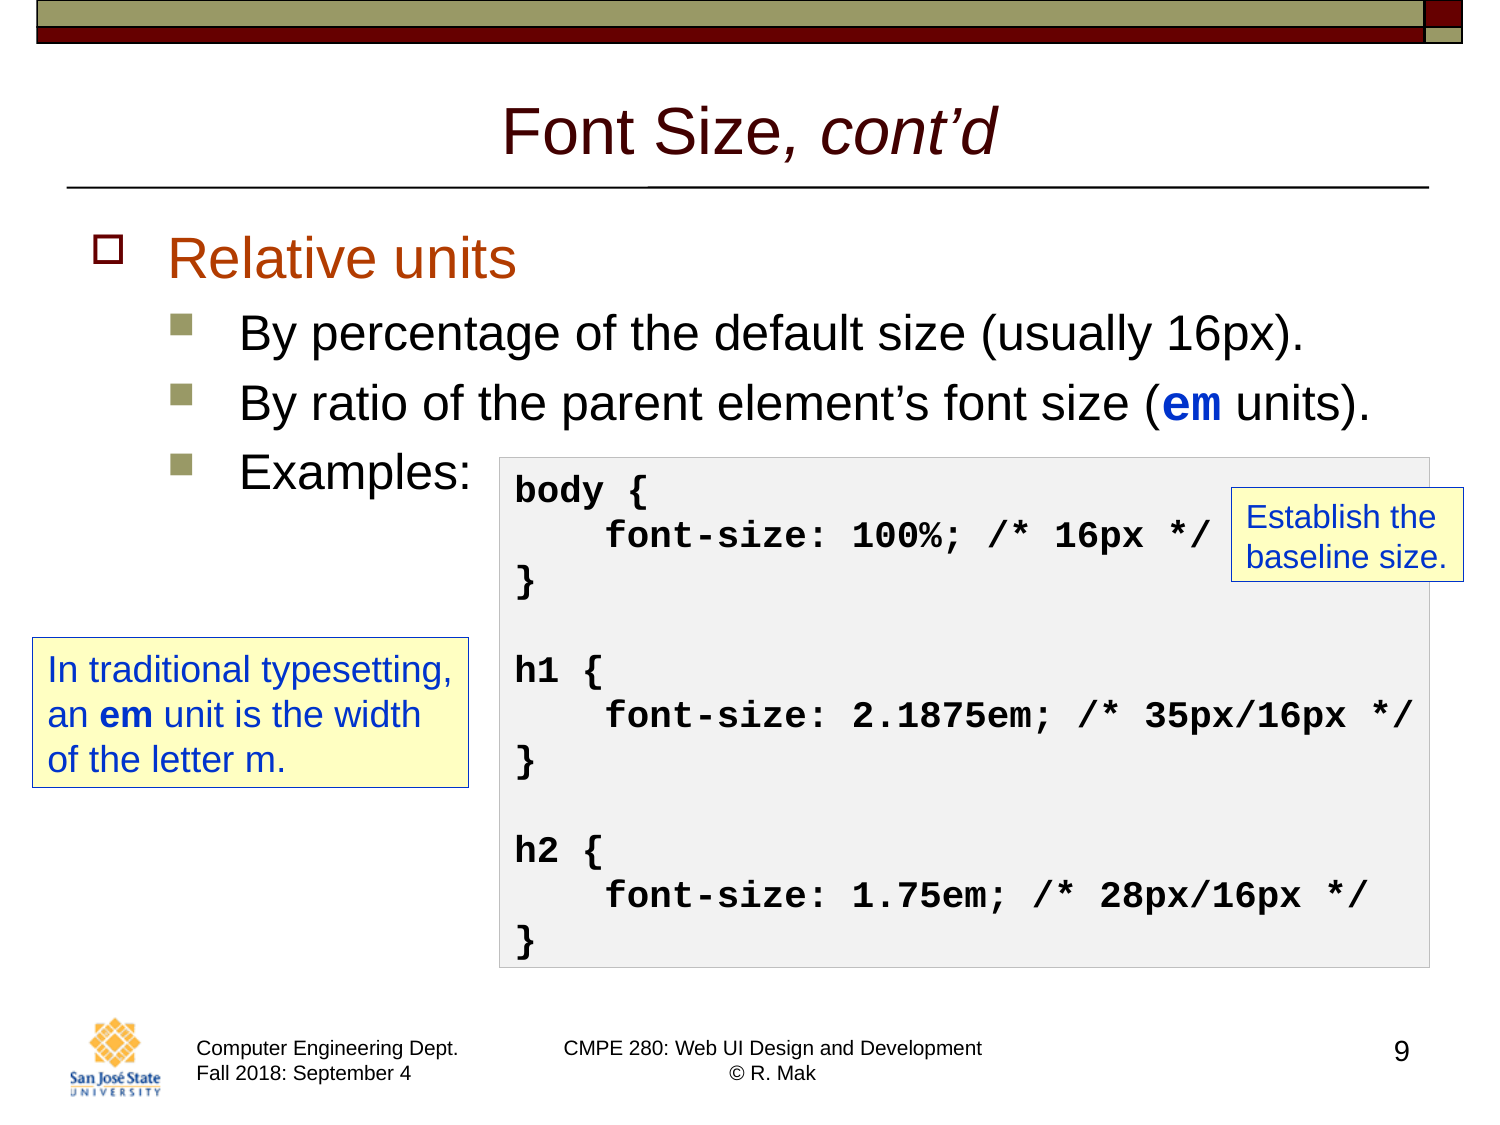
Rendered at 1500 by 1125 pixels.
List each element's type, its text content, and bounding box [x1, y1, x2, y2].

text_box Establish the baseline size. [1231, 487, 1464, 582]
text_box In traditional typesetting, an em unit is the width of the letter m. [32, 637, 469, 788]
slide_number 9 [1335, 1025, 1425, 1100]
title Font Size, cont’d [75, 67, 1425, 175]
picture [60, 1012, 166, 1112]
text_box body { font-size: 100%; /* 16px */ } h1 { font-size: 2.1875em; /* 35px/16px */ } h2 { font-size: 1.75em; /* 28px/16px */ } [499, 457, 1430, 968]
list Relative units By percentage of the default size (usually 16px). By ratio of the parent element’s font size (em units). Examples: [75, 212, 1425, 518]
